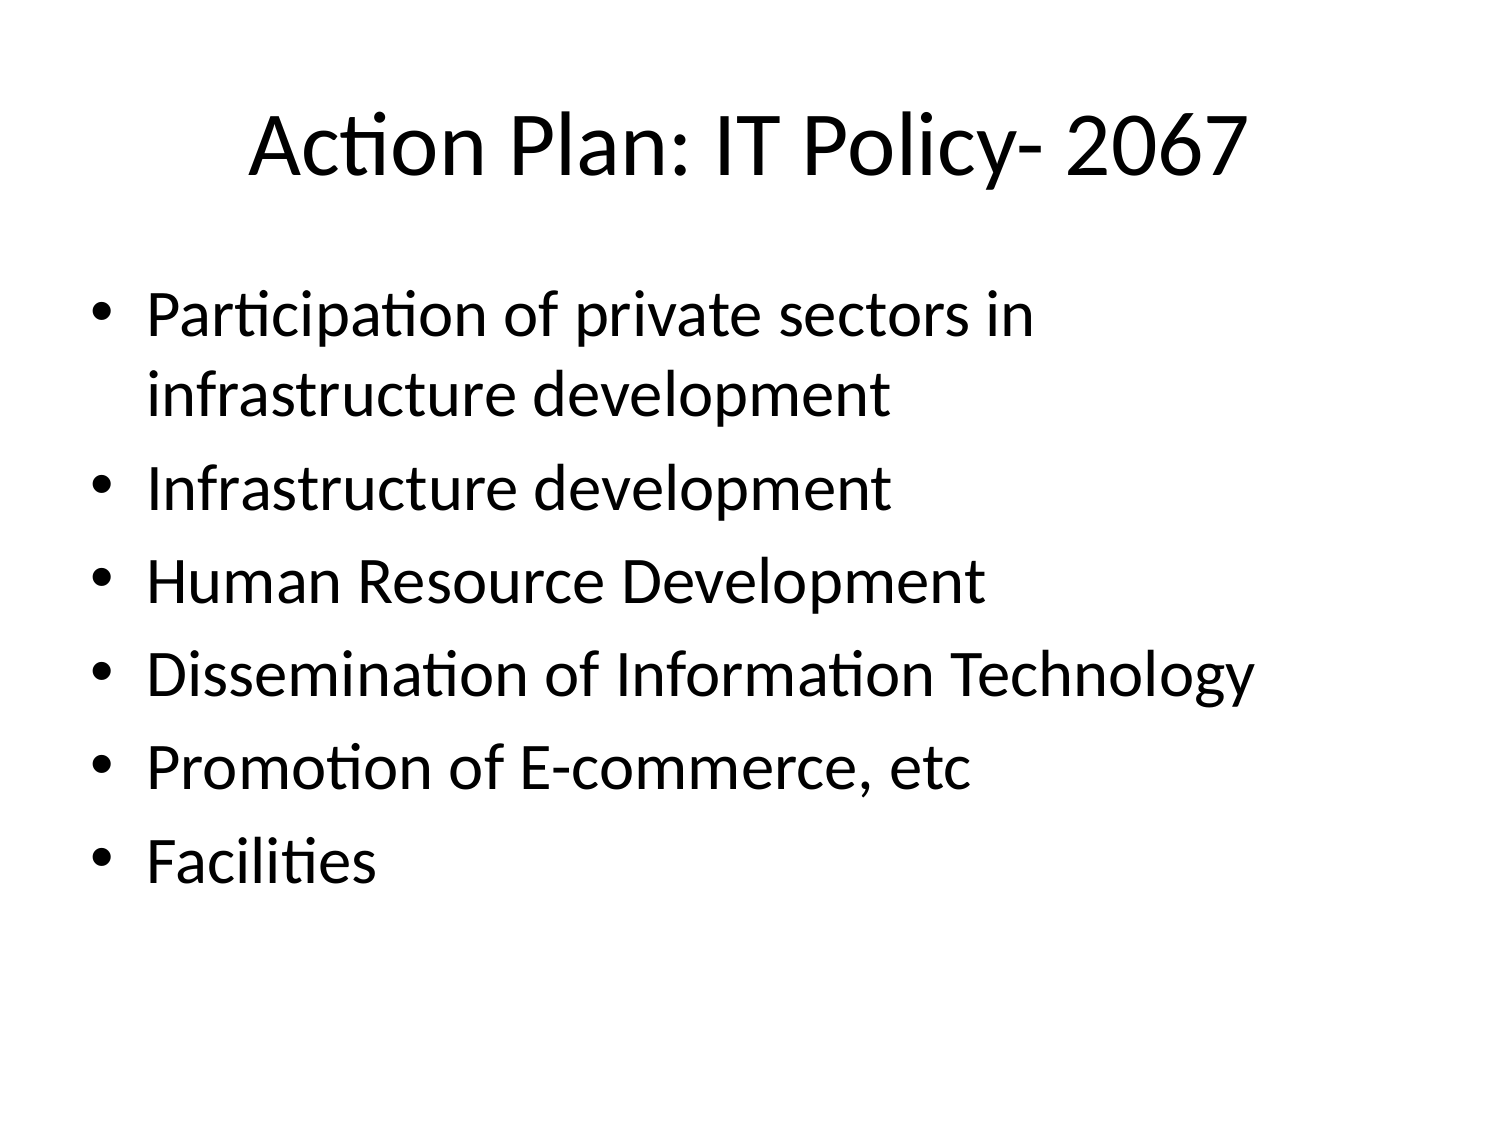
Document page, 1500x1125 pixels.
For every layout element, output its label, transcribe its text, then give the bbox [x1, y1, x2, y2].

list Participation of private sectors in infrastructure development Infrastructure development Human Resource Development Dissemination of Information Technology Promotion of E-commerce, etc Facilities [75, 262, 1425, 1005]
title Action Plan: IT Policy- 2067 [75, 45, 1425, 233]
